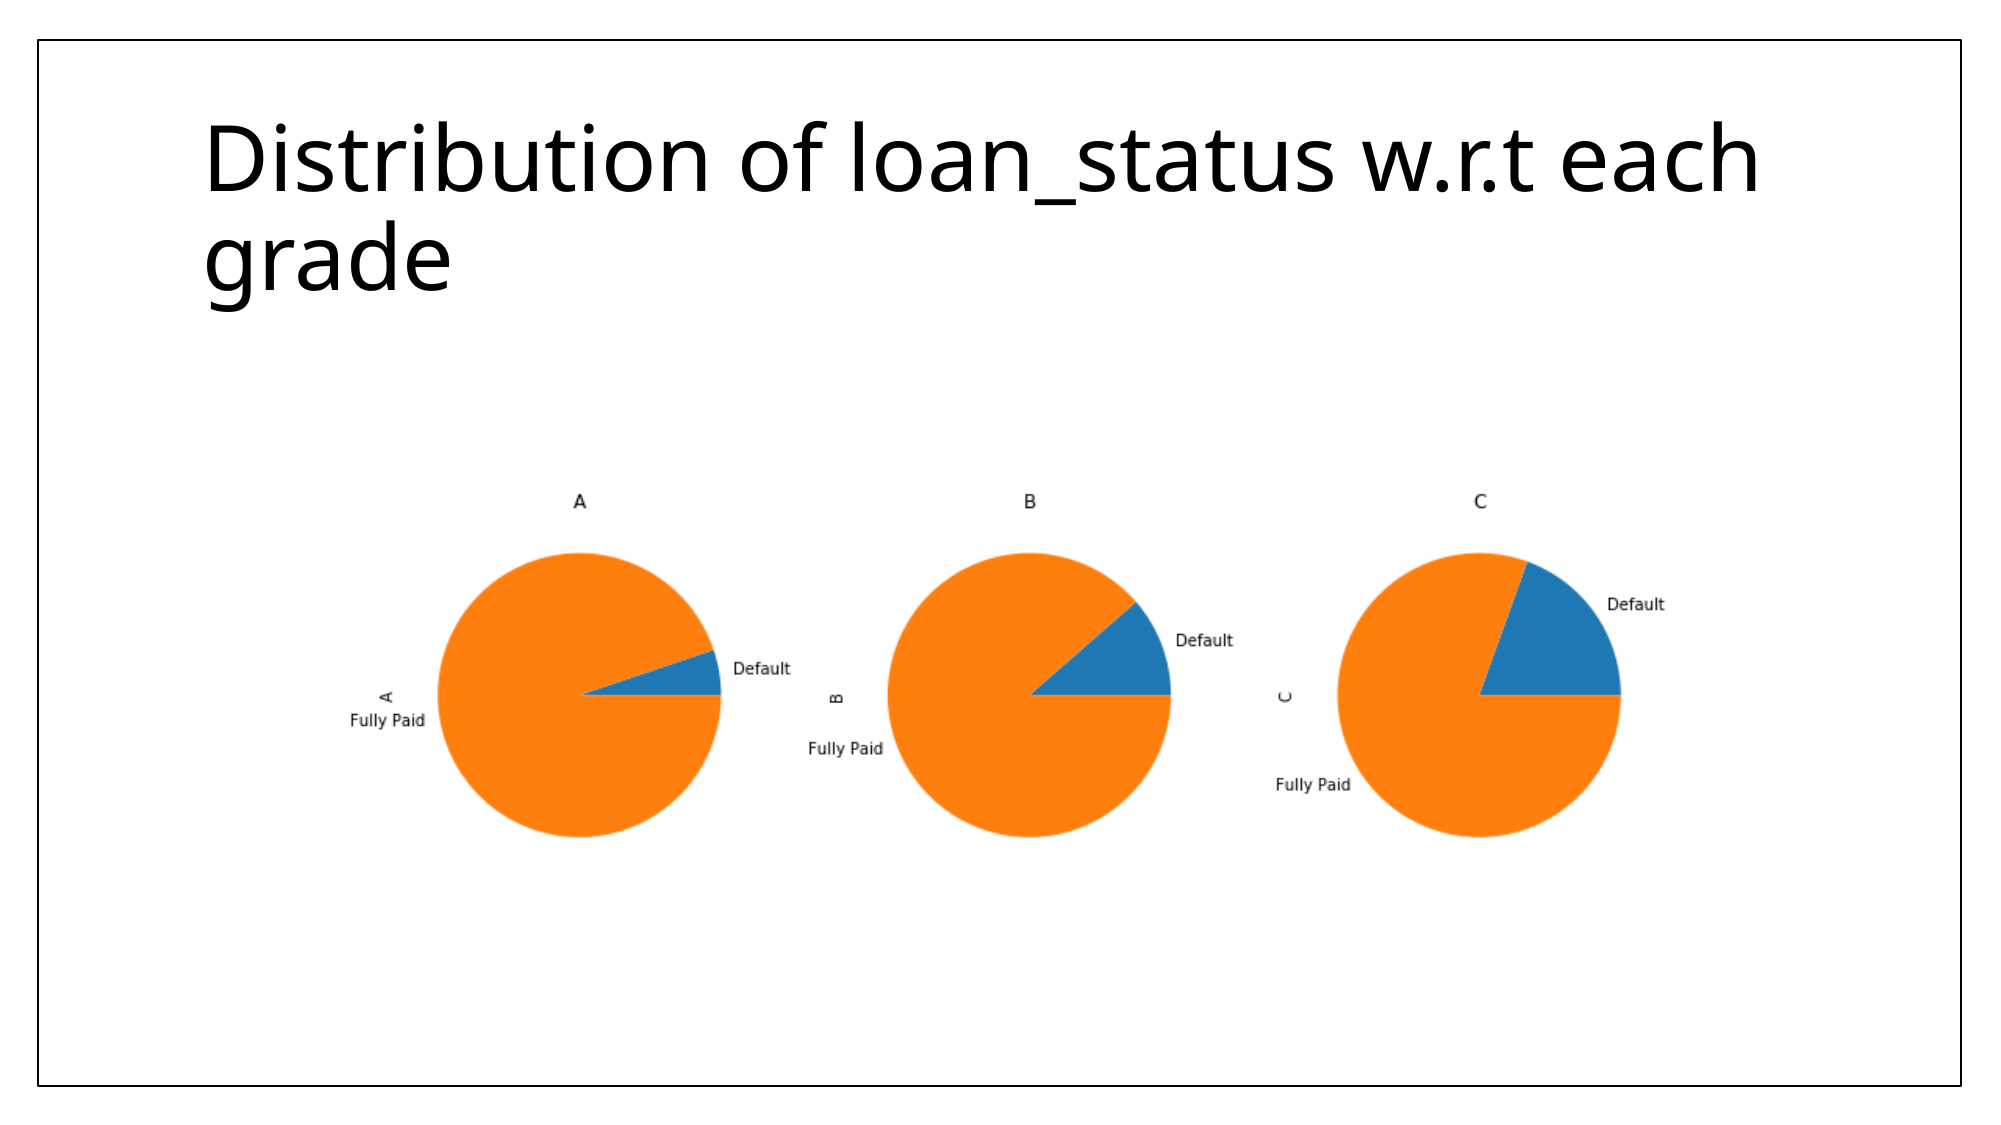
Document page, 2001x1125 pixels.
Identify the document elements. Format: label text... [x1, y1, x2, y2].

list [296, 474, 1698, 863]
title Distribution of loan_status w.r.t each grade [187, 99, 1808, 323]
